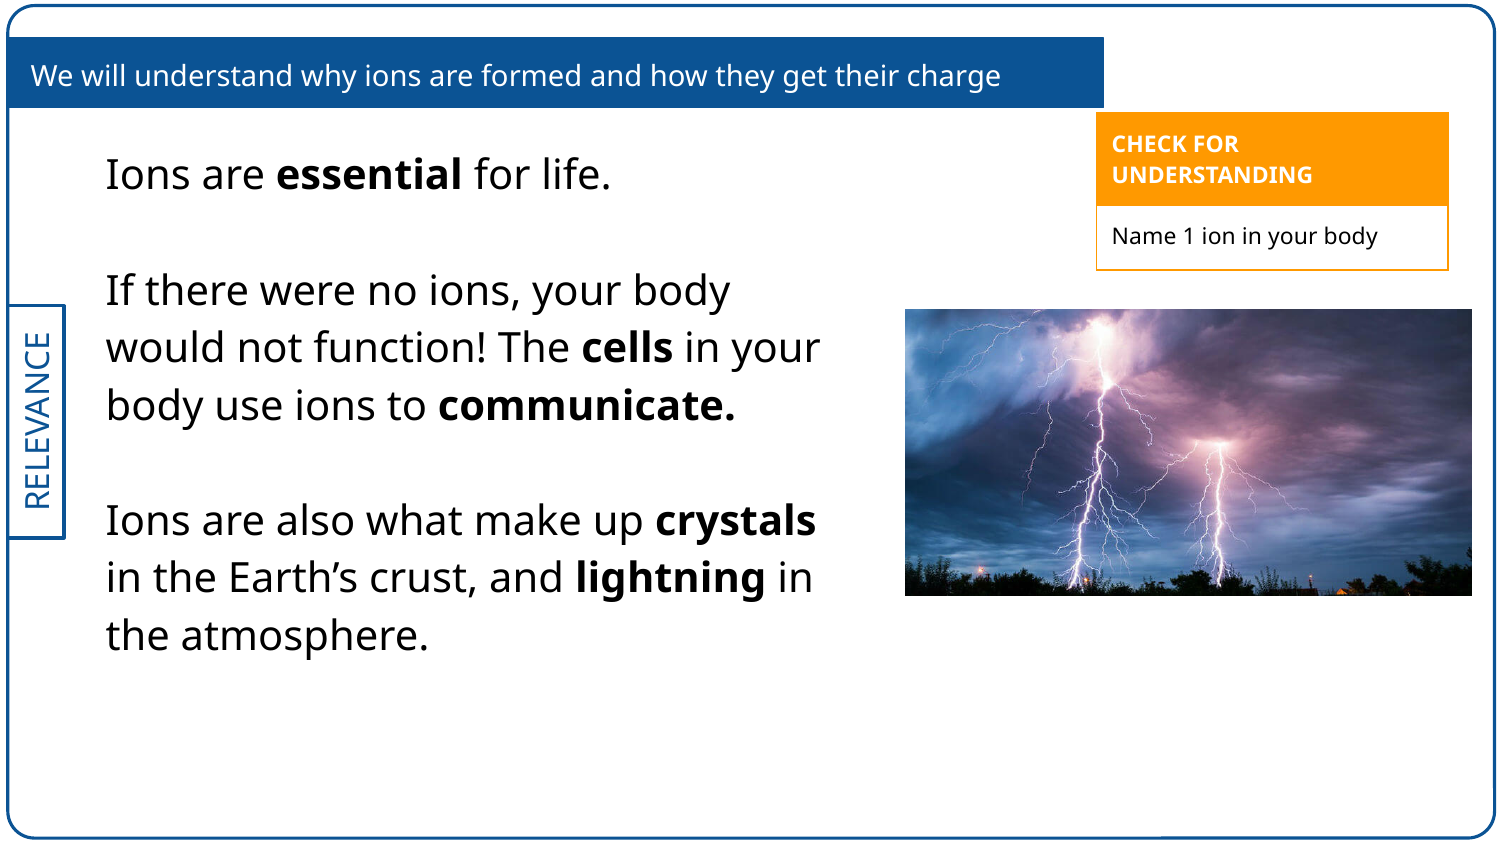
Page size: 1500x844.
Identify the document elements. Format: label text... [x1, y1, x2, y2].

list Ions are essential for life. If there were no ions, your body would not function! The cells in your body use ions to communicate. Ions are also what make up crystals in the Earth’s crust, and lightning in the atmosphere. [90, 125, 874, 807]
picture [905, 309, 1472, 596]
table_header CHECK FOR UNDERSTANDING [1097, 113, 1447, 204]
table_cell Name 1 ion in your body [1097, 206, 1447, 269]
subtitle We will understand why ions are formed and how they get their charge [15, 43, 1097, 101]
